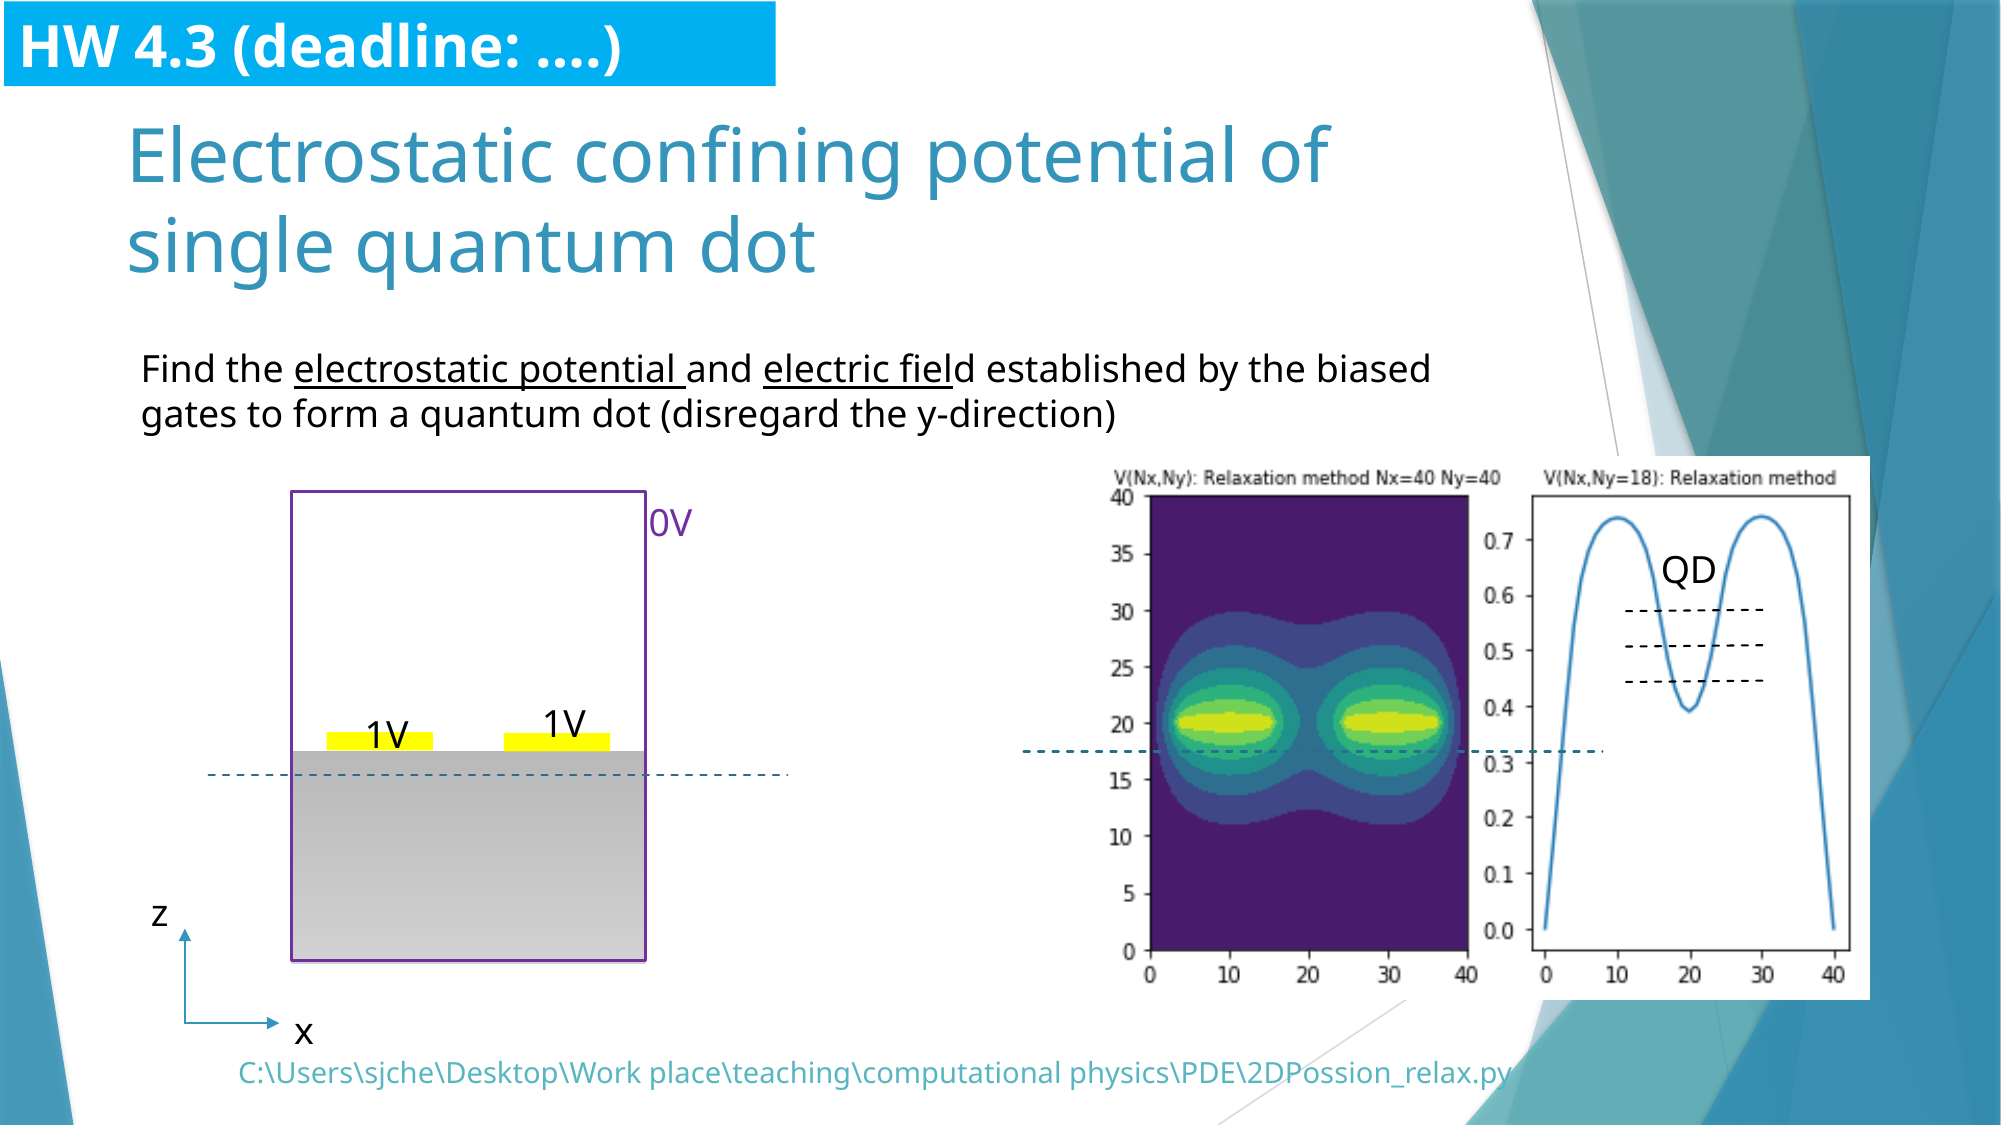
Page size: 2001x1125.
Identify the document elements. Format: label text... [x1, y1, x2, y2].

picture [1093, 455, 1871, 1001]
text_box HW 4.3 (deadline: ….) [4, 1, 776, 87]
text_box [1625, 644, 1767, 648]
text_box C:\Users\sjche\Desktop\Work place\teaching\computational physics\PDE\2DPossion_relax.py [223, 1046, 1528, 1097]
text_box z [137, 881, 166, 942]
text_box x [279, 999, 329, 1060]
title Electrostatic confining potential of single quantum dot [111, 99, 1522, 317]
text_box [208, 491, 788, 965]
text_box Find the electrostatic potential and electric field established by the biased gates to form a quantum dot (disregard the y-direction) [125, 338, 1520, 443]
